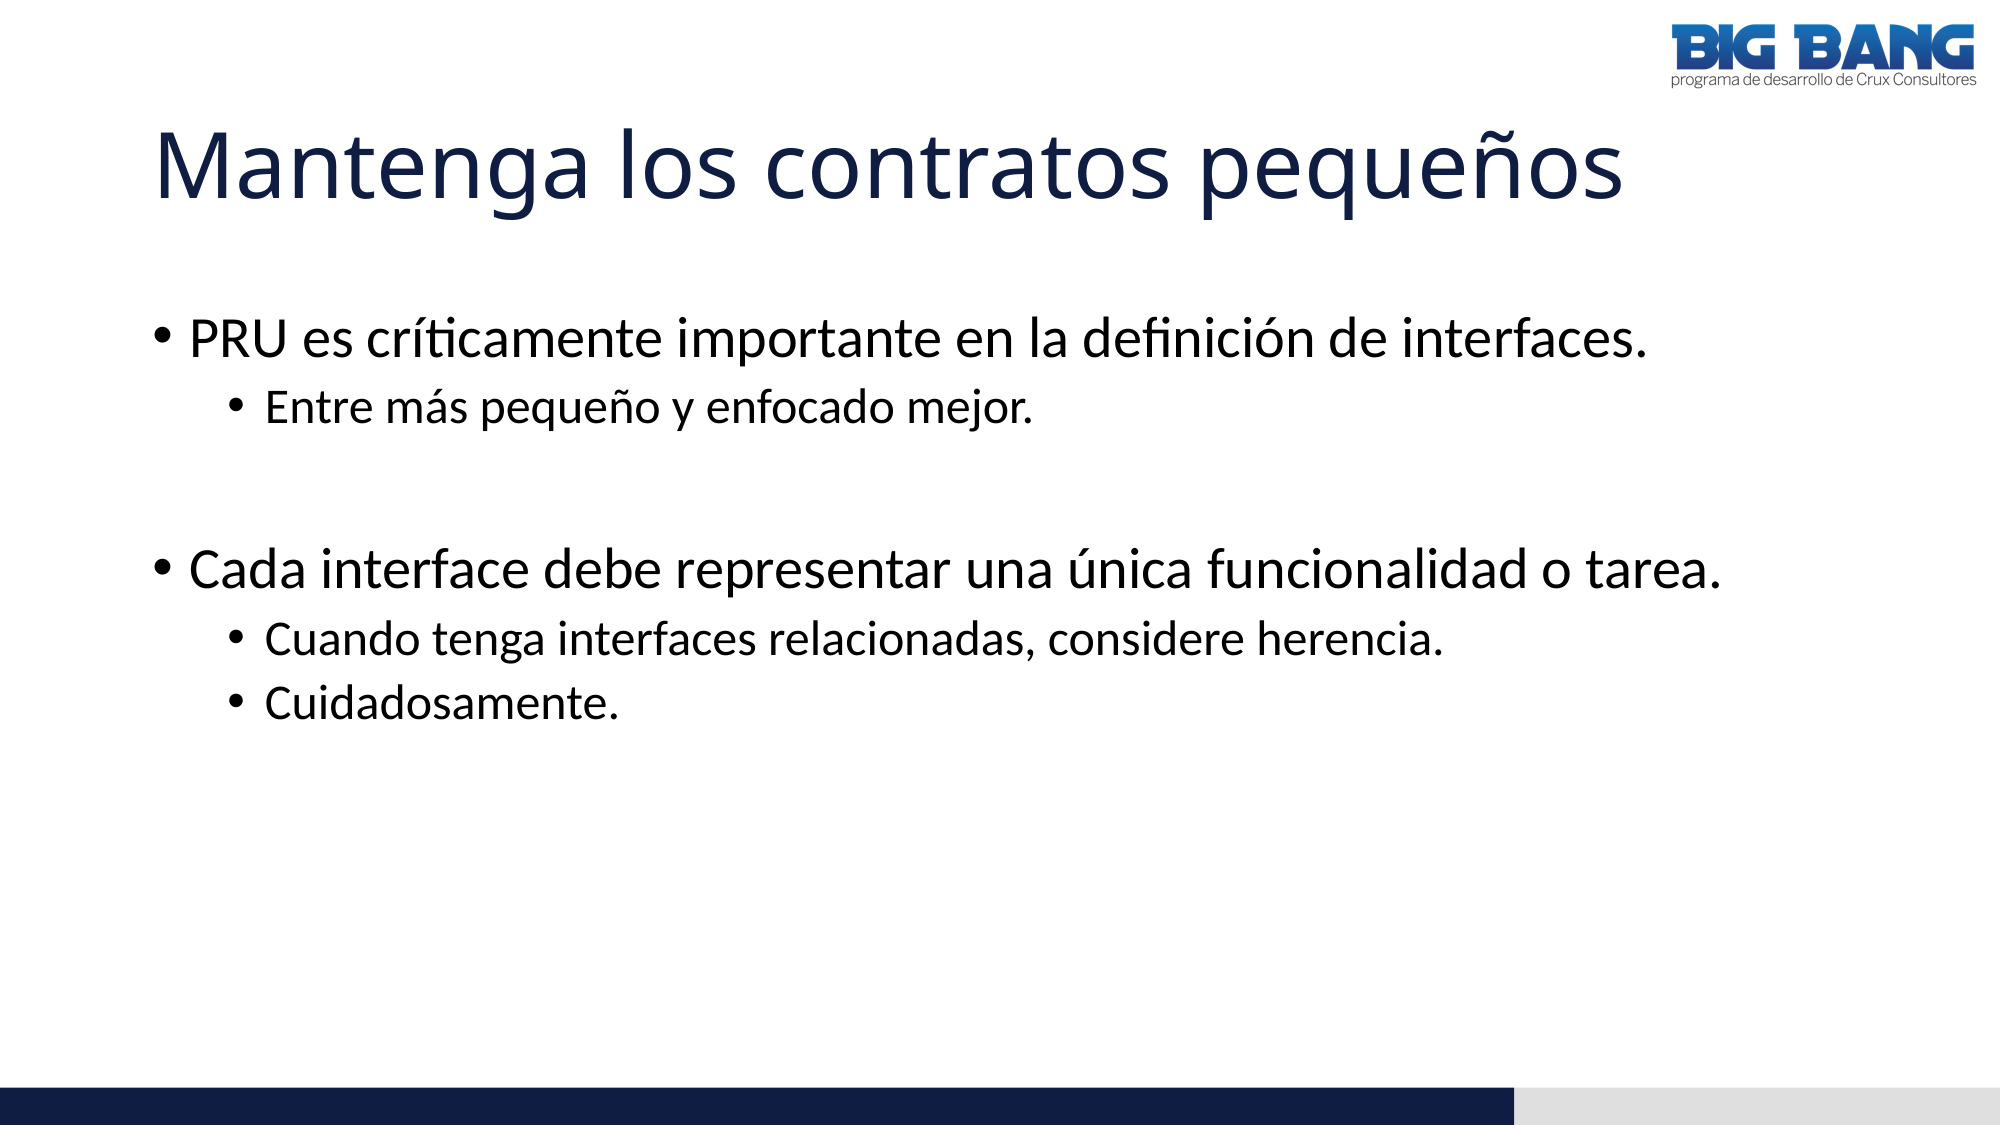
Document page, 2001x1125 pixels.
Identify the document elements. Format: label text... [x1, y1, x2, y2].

picture [1668, 20, 1980, 91]
title Mantenga los contratos pequeños [137, 59, 1863, 278]
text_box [0, 1087, 2000, 1125]
list PRU es críticamente importante en la definición de interfaces. Entre más pequeño y enfocado mejor. Cada interface debe representar una única funcionalidad o tarea. Cuando tenga interfaces relacionadas, considere herencia. Cuidadosamente. [137, 299, 1863, 1014]
